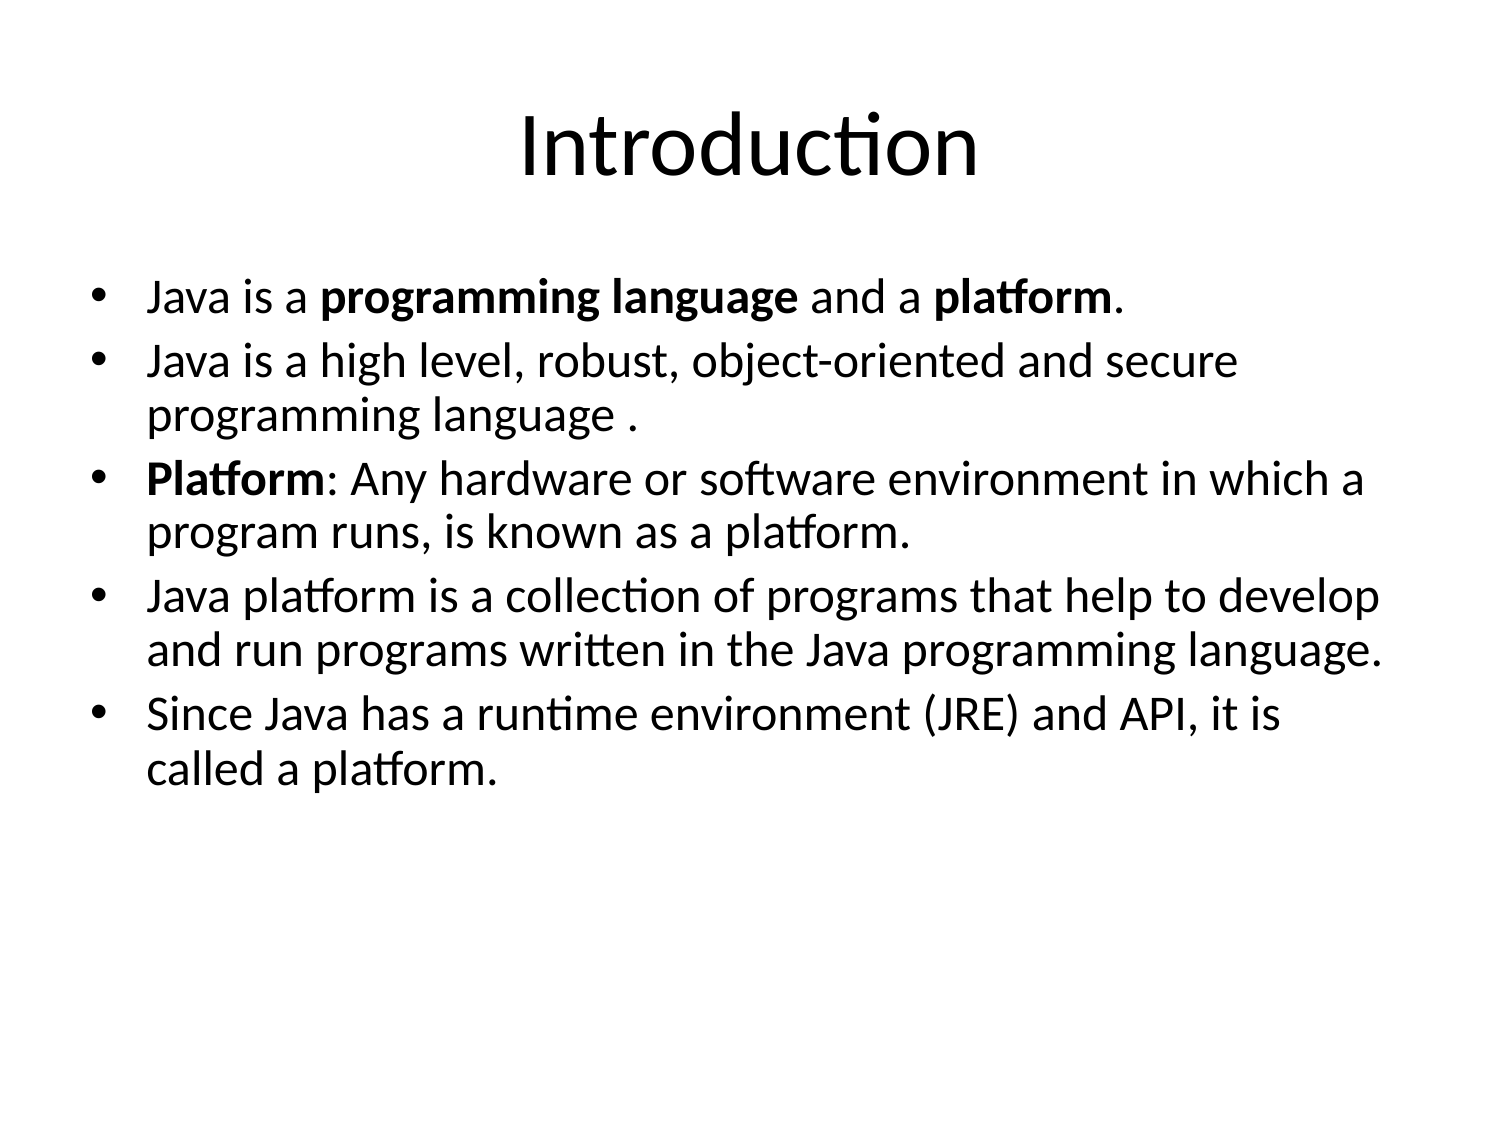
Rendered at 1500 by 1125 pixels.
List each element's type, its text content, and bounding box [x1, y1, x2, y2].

title Introduction [75, 45, 1425, 233]
list Java is a programming language and a platform. Java is a high level, robust, object-oriented and secure programming language . Platform: Any hardware or software environment in which a program runs, is known as a platform. Java platform is a collection of programs that help to develop and run programs written in the Java programming language. Since Java has a runtime environment (JRE) and API, it is called a platform. [75, 262, 1425, 1005]
